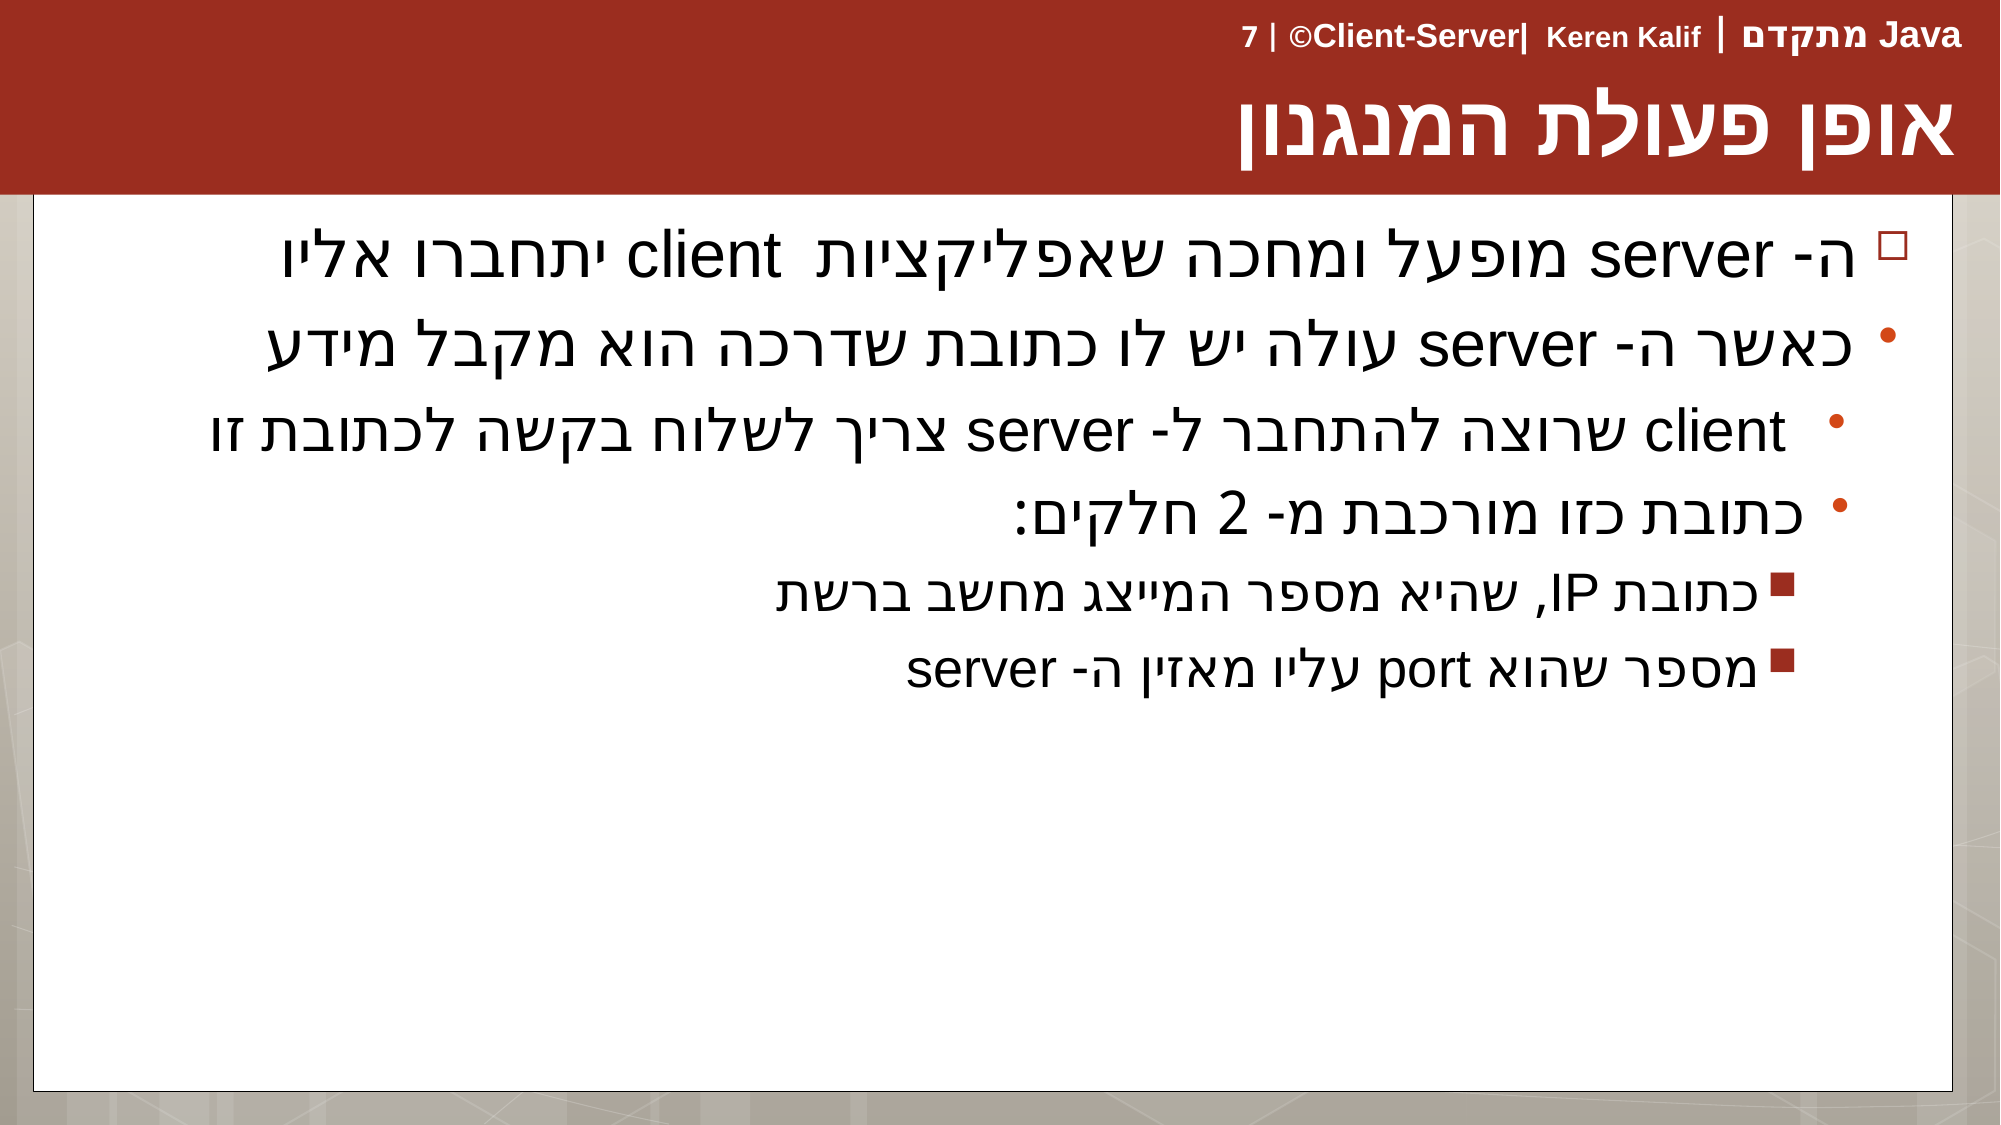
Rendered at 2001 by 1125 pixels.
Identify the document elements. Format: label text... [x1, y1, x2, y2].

list ה- server מופעל ומחכה שאפליקציות client יתחברו אליו כאשר ה- server עולה יש לו כתובת שדרכה הוא מקבל מידע client שרוצה להתחבר ל- server צריך לשלוח בקשה לכתובת זו כתובת כזו מורכבת מ- 2 חלקים: כתובת IP, שהיא מספר המייצג מחשב ברשת מספר שהוא port עליו מאזין ה- server [52, 202, 1926, 1072]
text_box [167, 287, 1951, 1125]
title אופן פעולת המנגנון [0, 64, 1973, 187]
